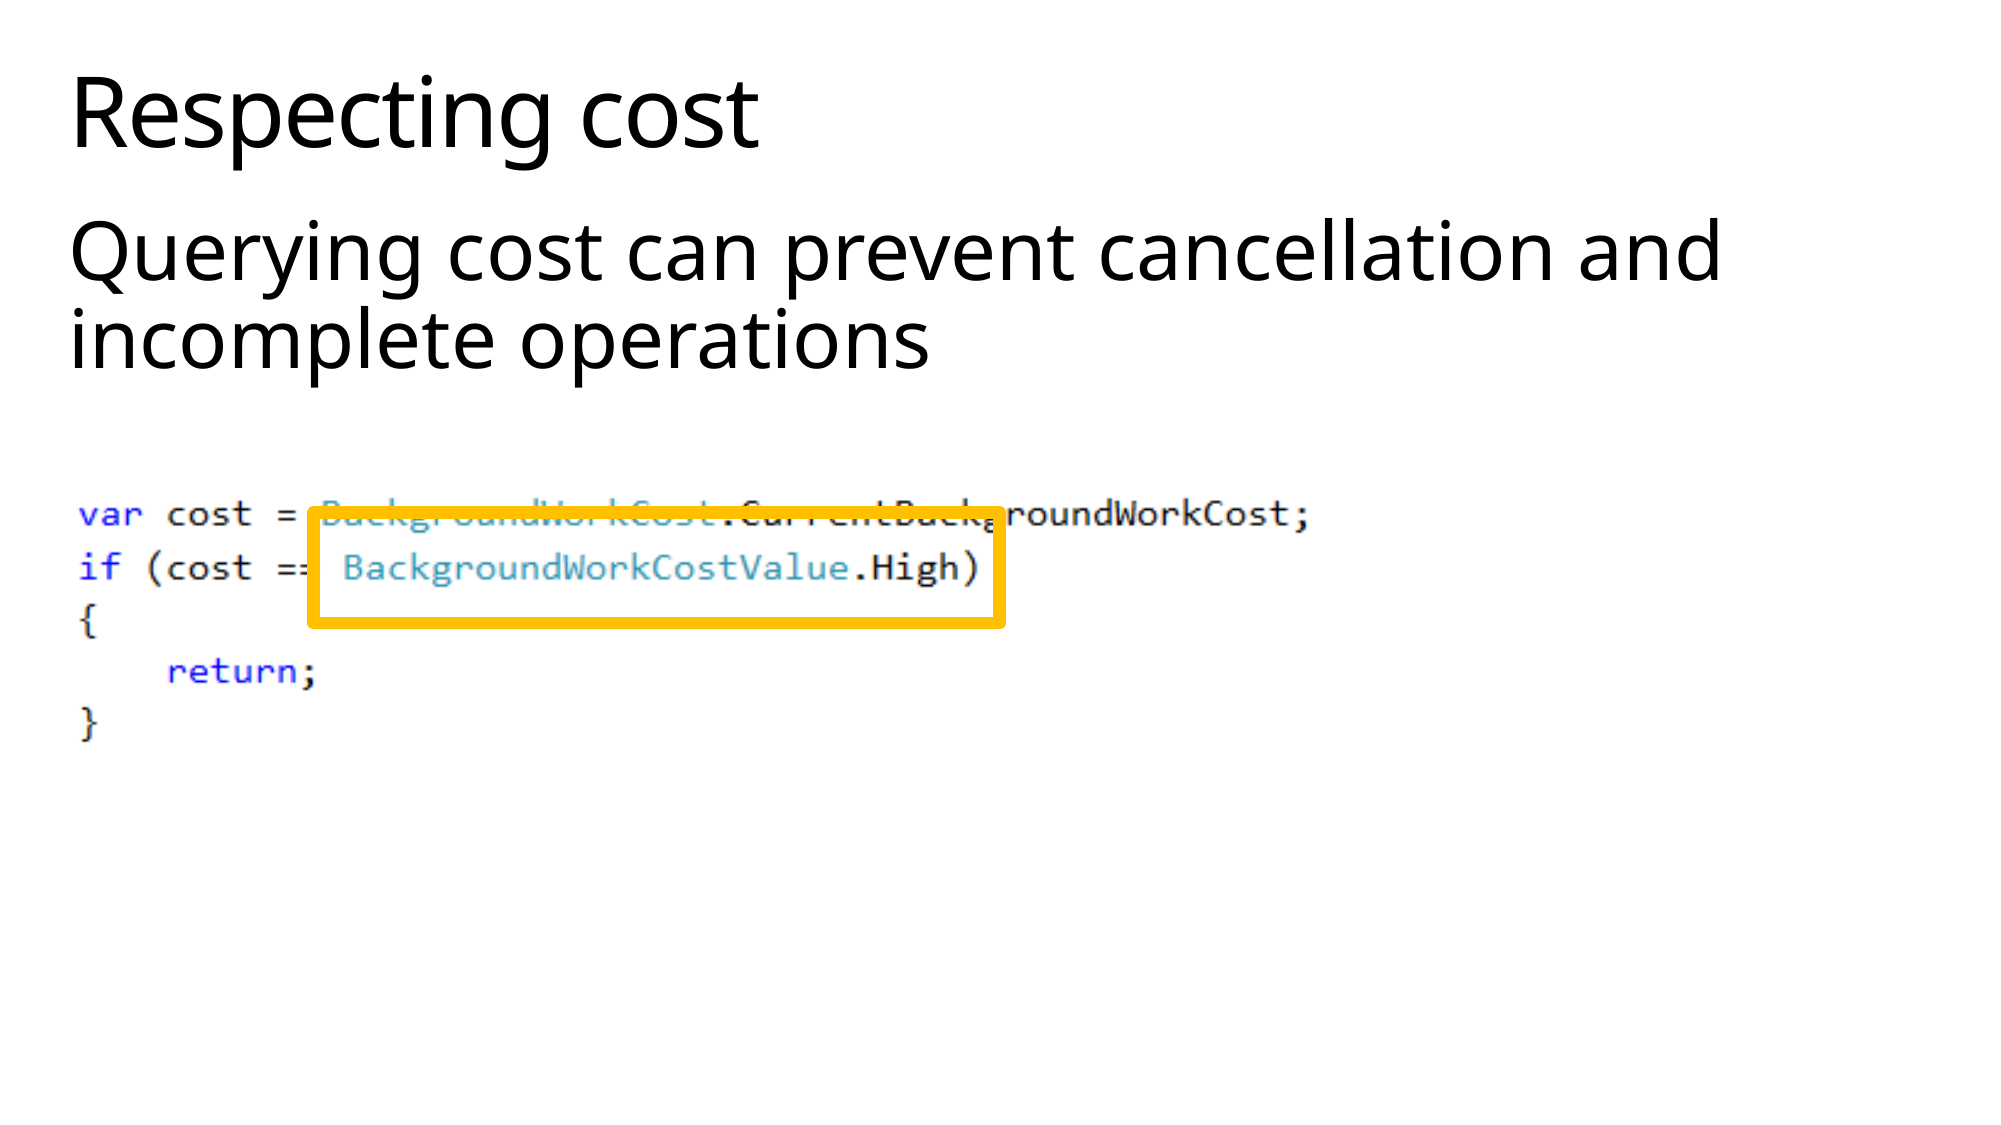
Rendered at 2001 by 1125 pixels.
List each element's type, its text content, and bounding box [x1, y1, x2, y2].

picture [55, 472, 1375, 767]
title Respecting cost [44, 47, 1957, 196]
list Querying cost can prevent cancellation and incomplete operations [44, 195, 1956, 404]
